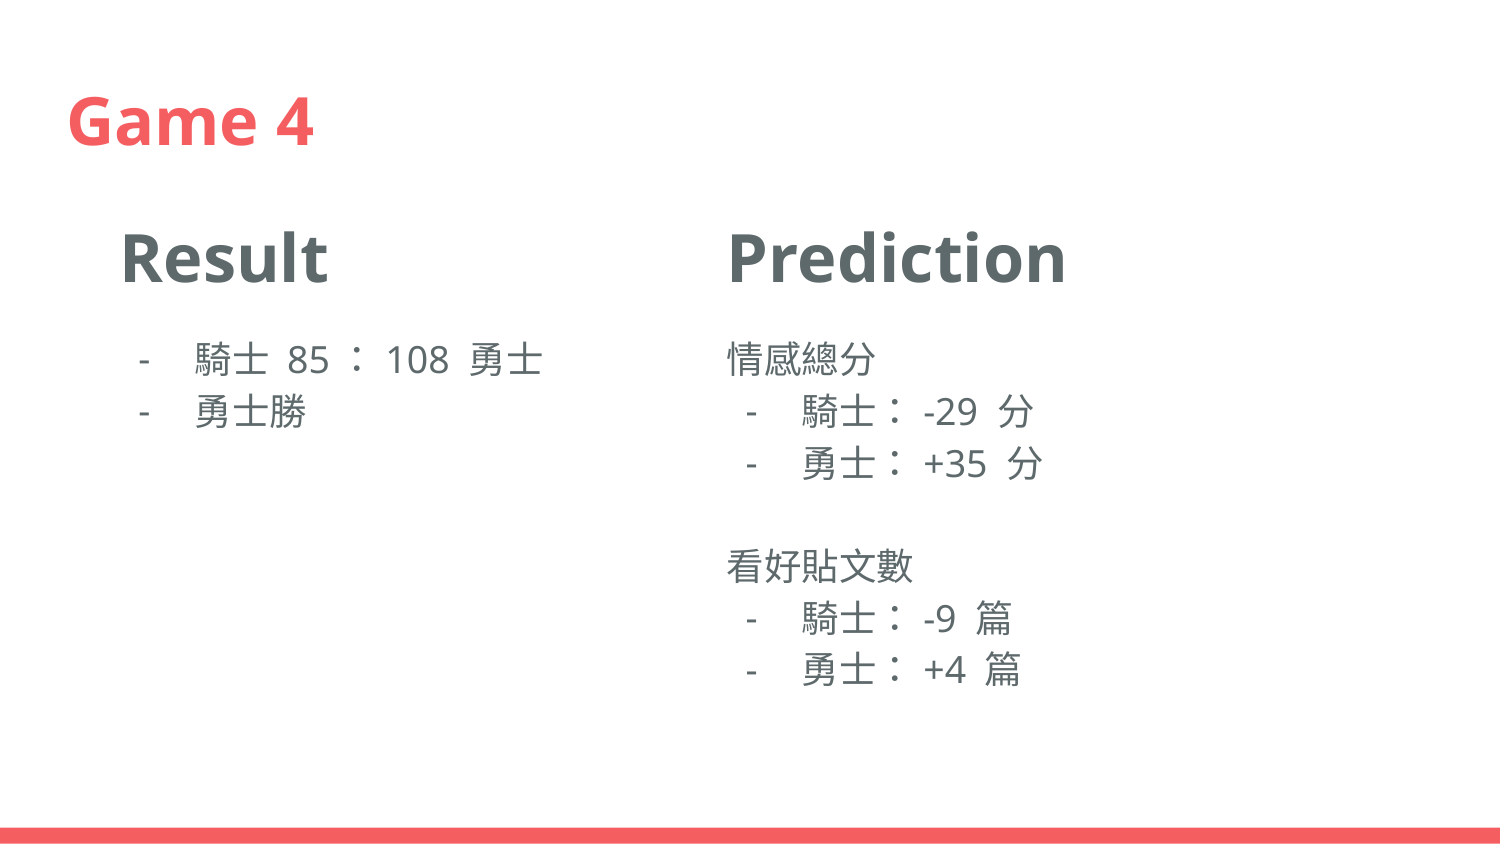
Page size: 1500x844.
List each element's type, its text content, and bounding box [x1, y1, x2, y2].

list Result 騎士 85：108 勇士 勇士勝 [104, 189, 711, 750]
list Prediction 情感總分 騎士：-29 分 勇士：+35 分 看好貼文數 騎士：-9 篇 勇士：+4 篇 [711, 189, 1411, 750]
title Game 4 [51, 64, 1449, 167]
